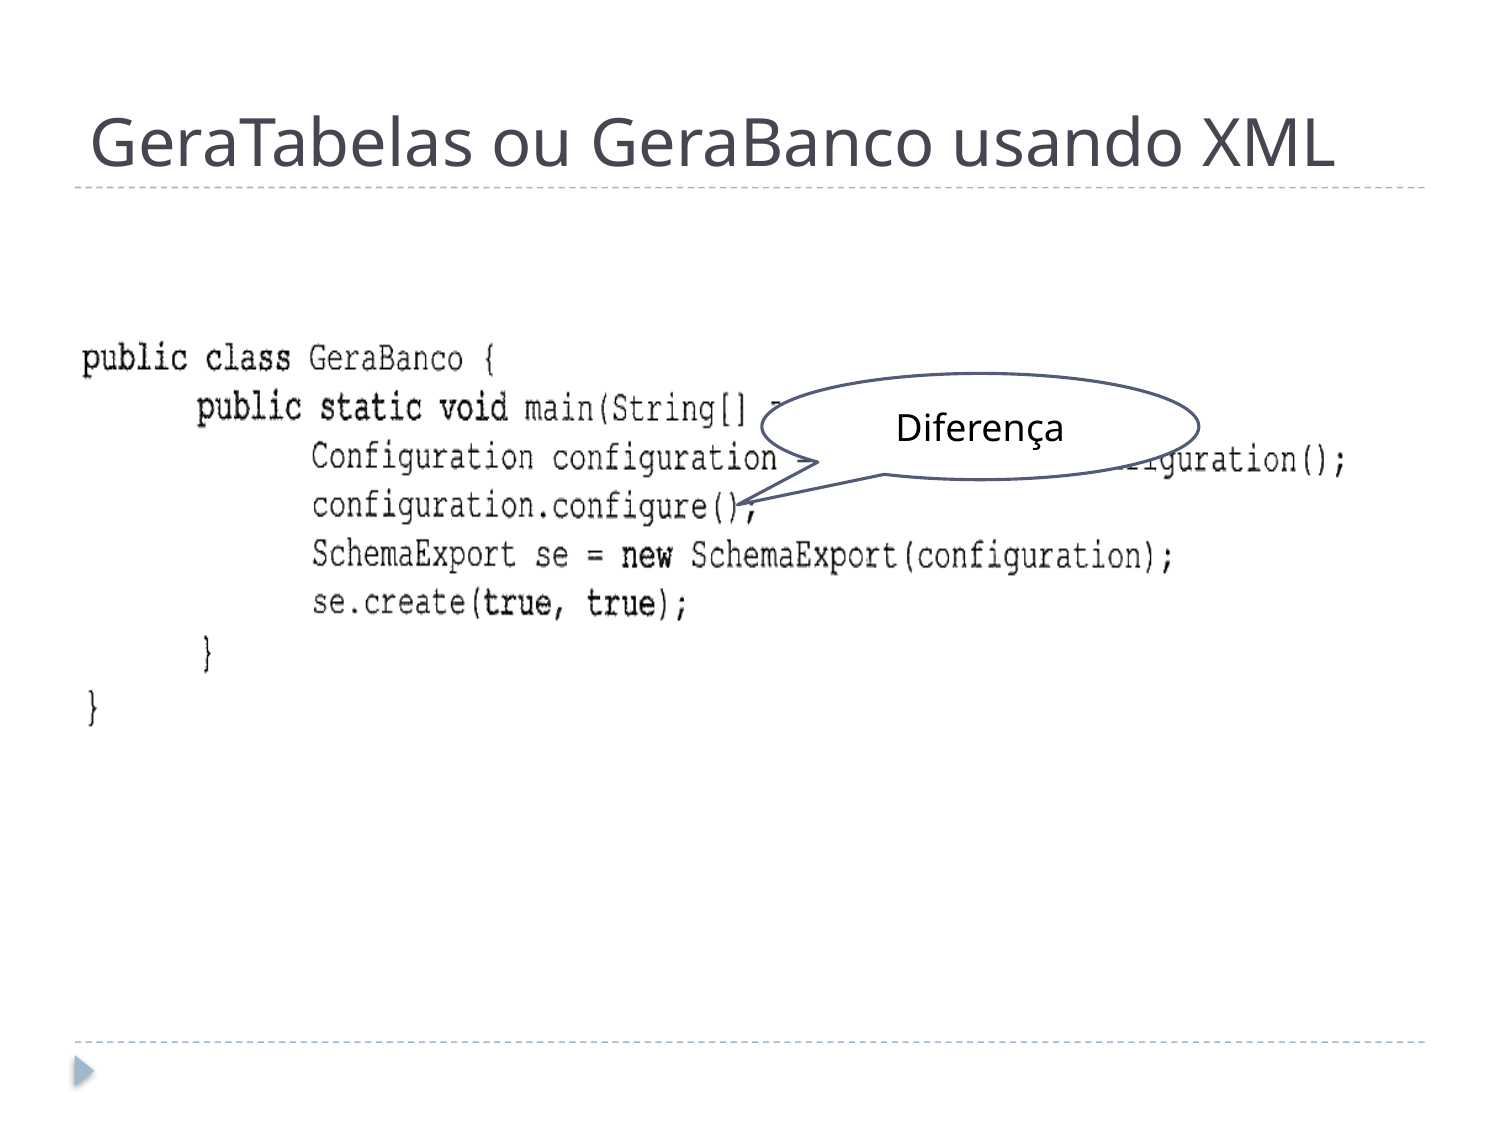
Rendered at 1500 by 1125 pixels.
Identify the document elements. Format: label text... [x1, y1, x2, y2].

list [74, 302, 1426, 753]
title GeraTabelas ou GeraBanco usando XML [75, 24, 1425, 188]
